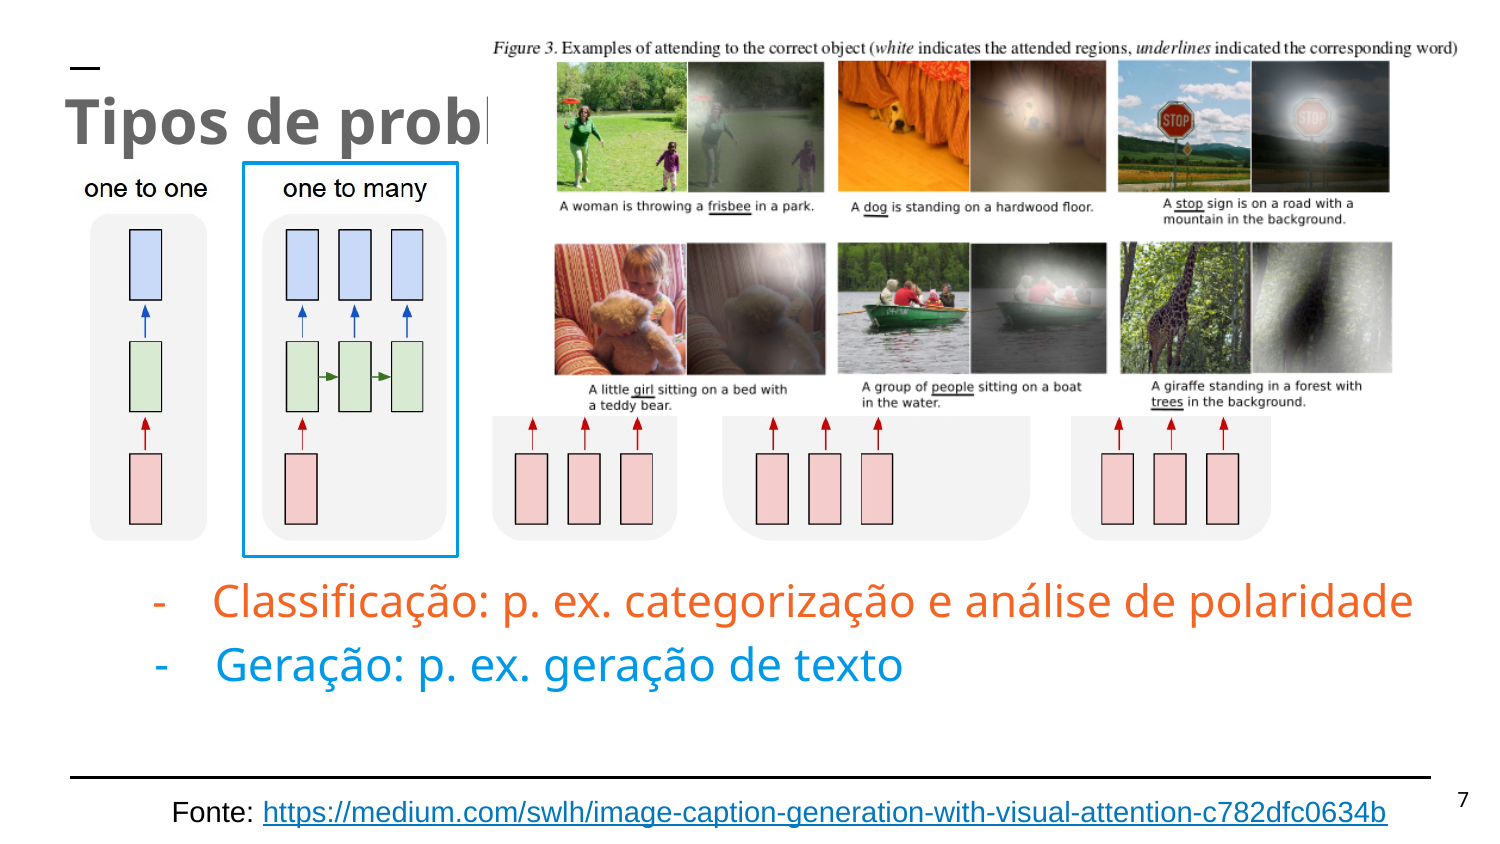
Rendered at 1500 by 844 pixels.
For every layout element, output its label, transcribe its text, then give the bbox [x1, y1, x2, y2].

picture [460, 37, 1466, 551]
text_box [243, 163, 458, 170]
picture [73, 172, 241, 551]
picture [246, 172, 455, 551]
text_box Fonte: https://medium.com/swlh/image-caption-generation-with-visual-attention-c782dfc0634b [80, 778, 1488, 844]
slide_number ‹#› [1394, 769, 1484, 778]
title Tipos de problemas de AM [49, 67, 482, 173]
list Classificação: p. ex. categorização e análise de polaridade [49, 549, 1432, 612]
list Geração: p. ex. geração de texto [49, 612, 1432, 706]
